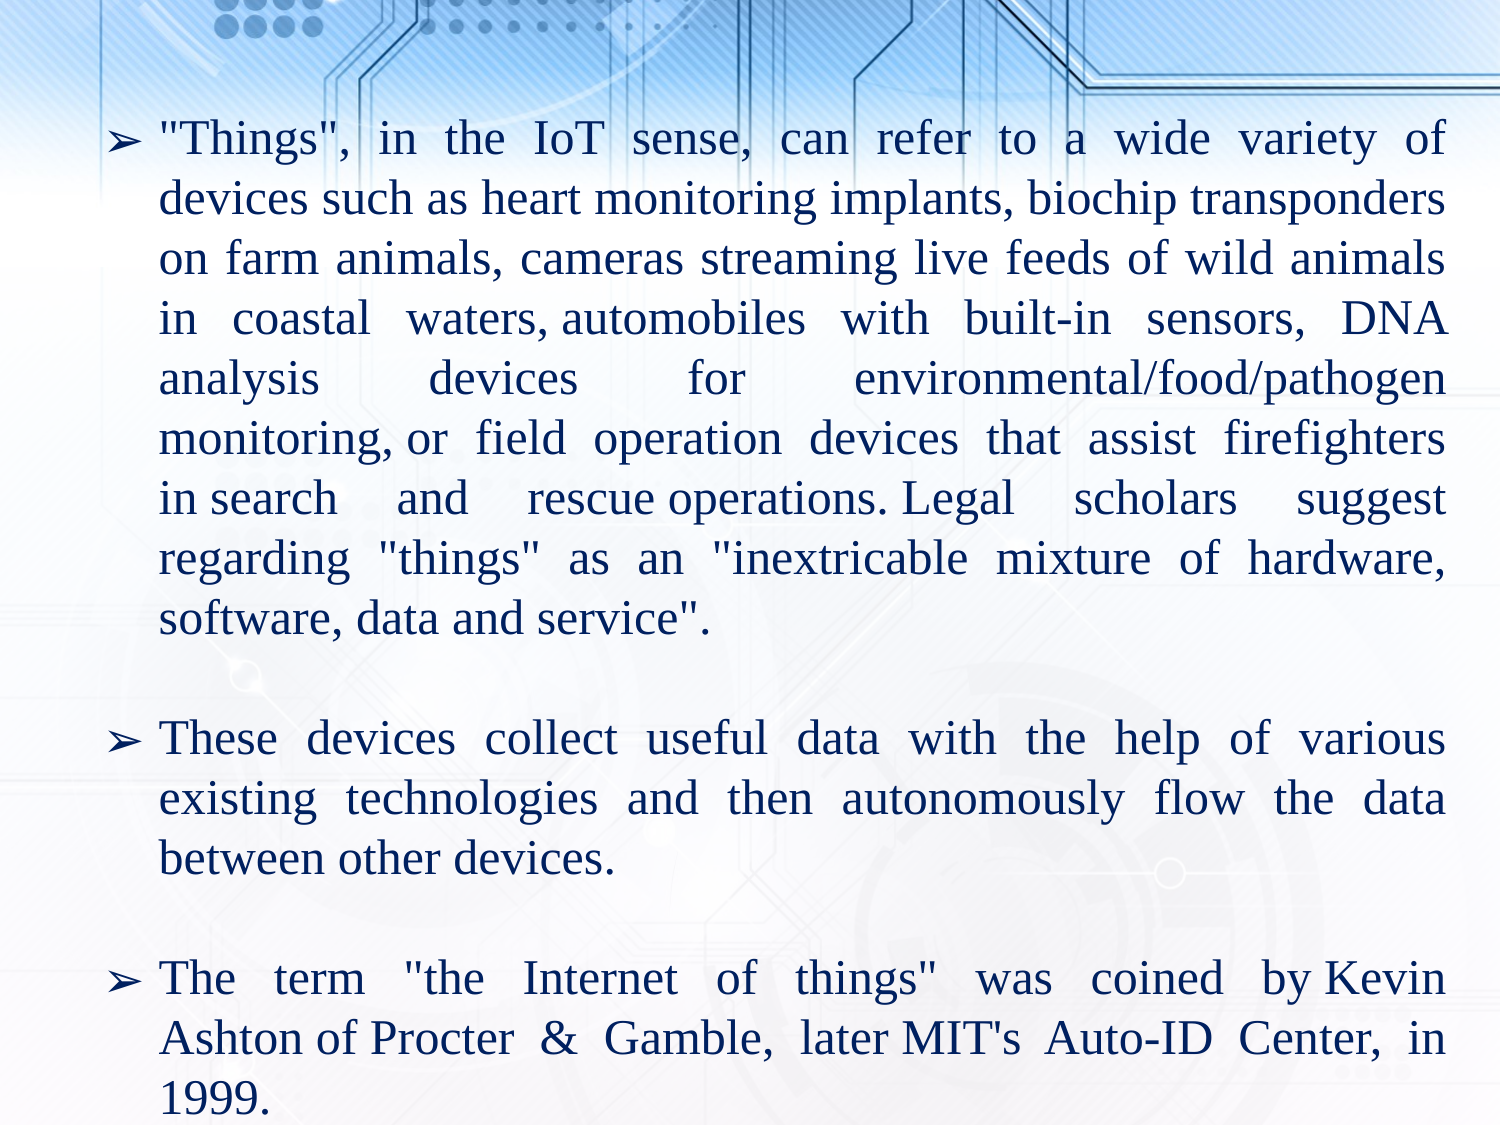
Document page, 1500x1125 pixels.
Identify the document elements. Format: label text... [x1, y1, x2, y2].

picture [0, 0, 1500, 222]
text_box "Things", in the IoT sense, can refer to a wide variety of devices such as heart monitoring implants, biochip transponders on farm animals, cameras streaming live feeds of wild animals in coastal waters, automobiles with built-in sensors, DNA analysis devices for environmental/food/pathogen monitoring, or field operation devices that assist firefighters in search and rescue operations. Legal scholars suggest regarding "things" as an "inextricable mixture of hardware, software, data and service". These devices collect useful data with the help of various existing technologies and then autonomously flow the data between other devices. The term "the Internet of things" was coined by Kevin Ashton of Procter & Gamble, later MIT's Auto-ID Center, in 1999. [87, 96, 1463, 1125]
